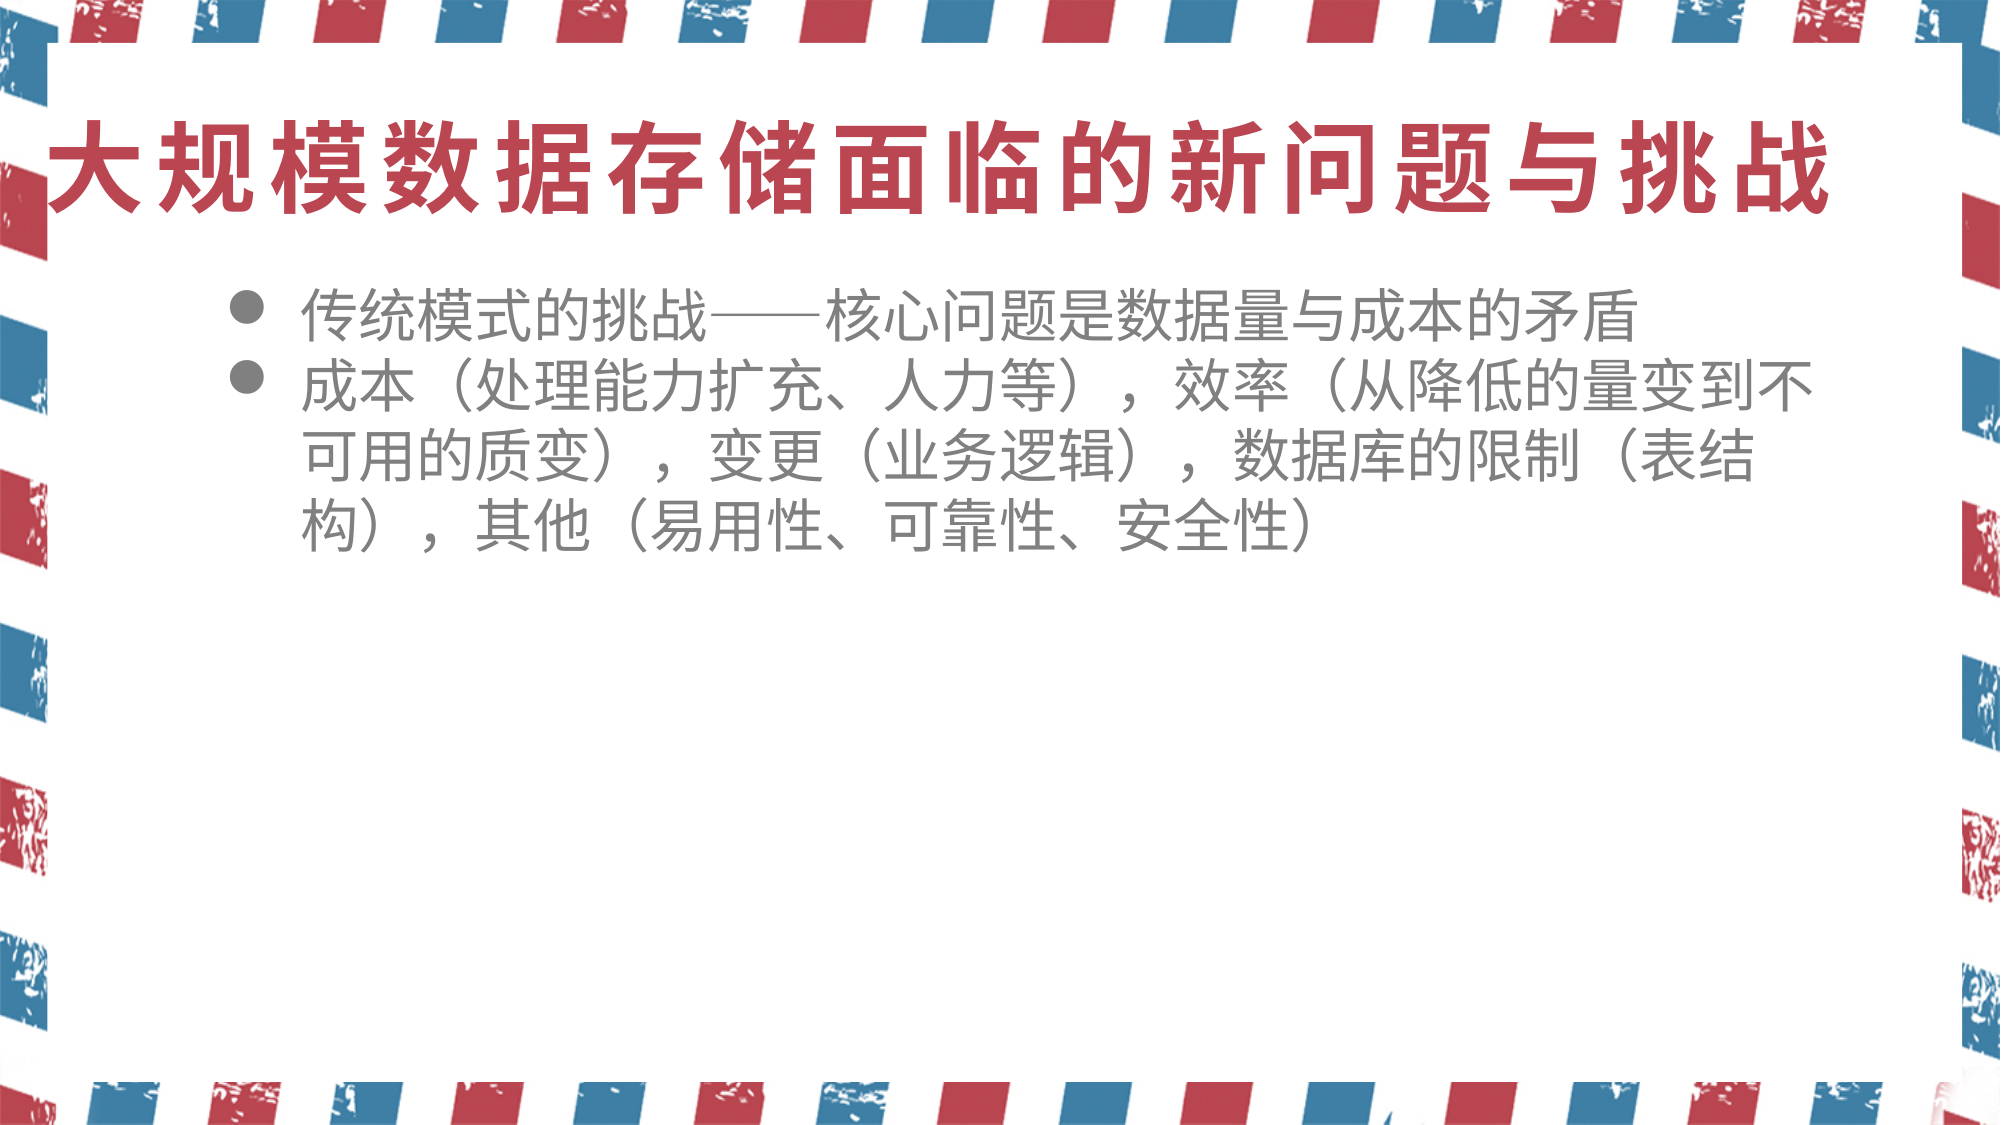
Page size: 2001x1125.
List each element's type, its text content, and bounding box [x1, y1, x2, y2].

text_box 大规模数据存储面临的新问题与挑战 [0, 98, 1959, 233]
text_box 传统模式的挑战——核心问题是数据量与成本的矛盾 成本（处理能力扩充、人力等），效率（从降低的量变到不可用的质变），变更（业务逻辑），数据库的限制（表结构），其他（易用性、可靠性、安全性） [210, 272, 1857, 567]
picture [0, 0, 2000, 1125]
